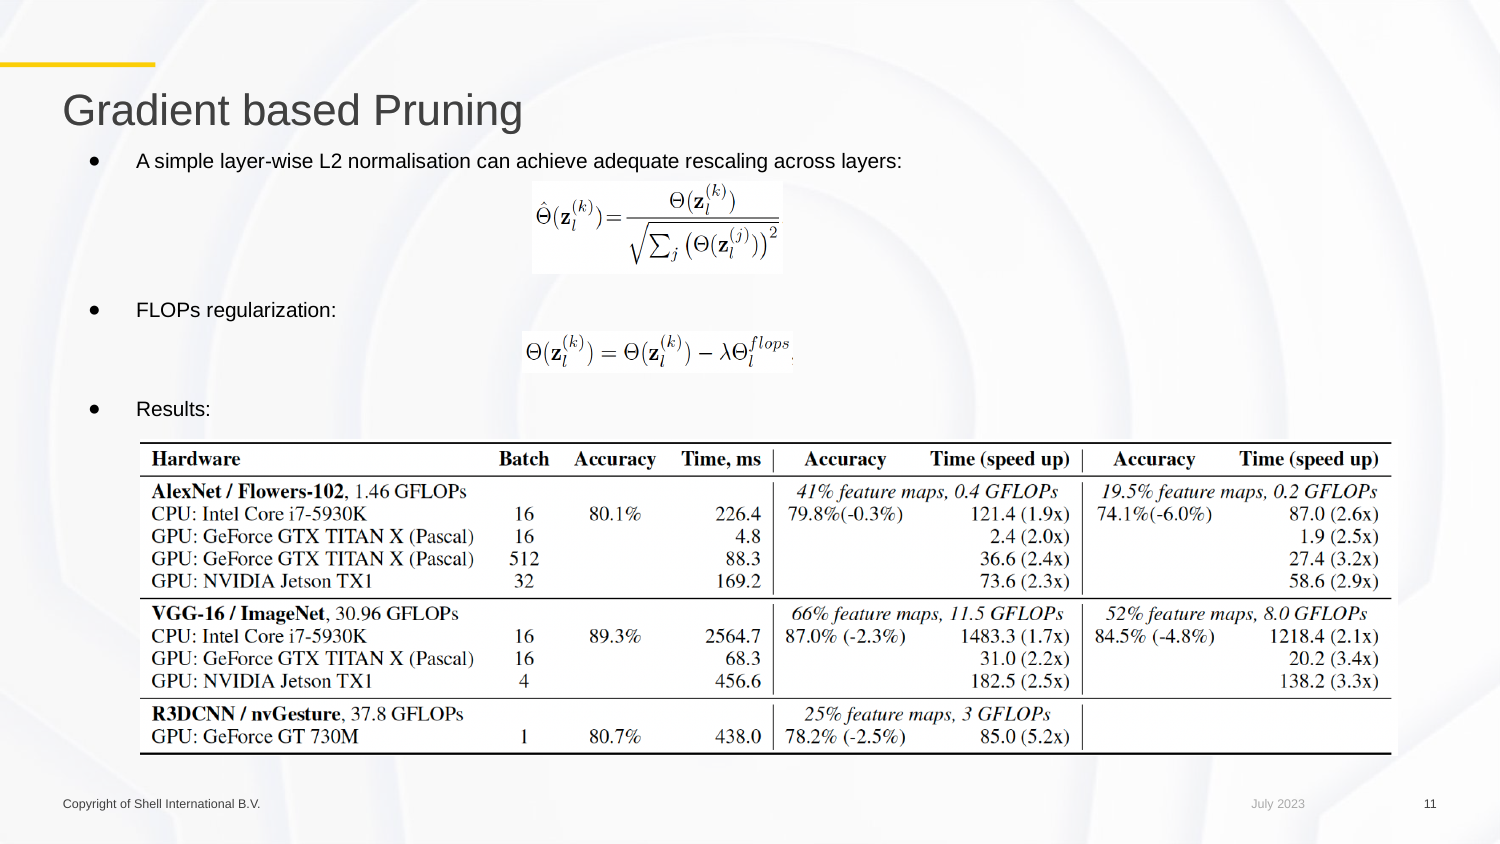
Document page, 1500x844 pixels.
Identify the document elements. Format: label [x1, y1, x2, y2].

text_box [0, 0, 1500, 844]
picture [531, 181, 784, 275]
picture [140, 438, 1399, 756]
picture [522, 331, 794, 373]
